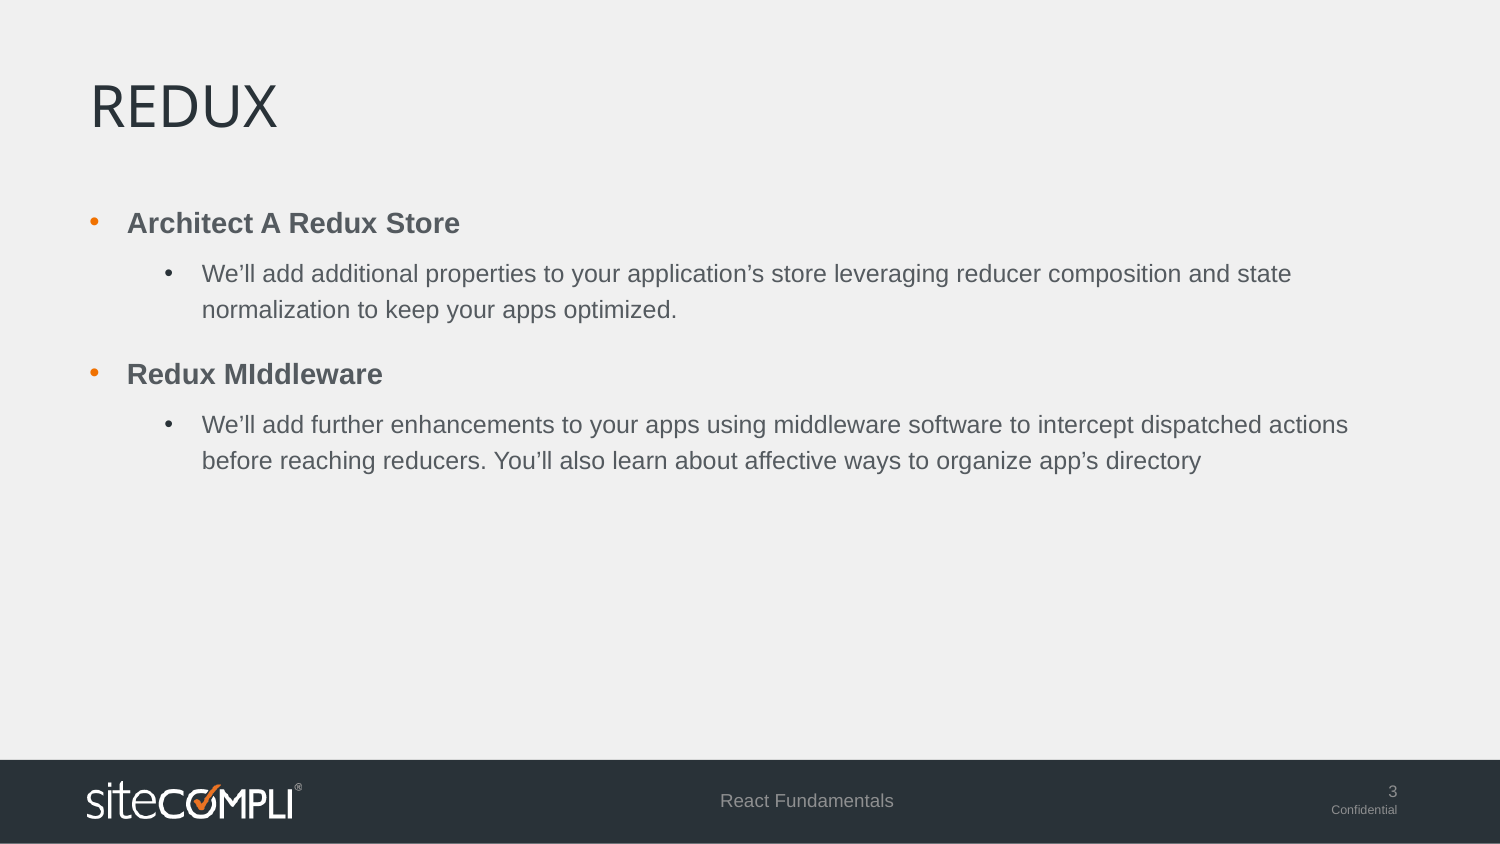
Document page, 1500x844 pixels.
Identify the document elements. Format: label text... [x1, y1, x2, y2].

slide_number 3 [1325, 781, 1413, 801]
footer React Fundamentals [301, 777, 1313, 822]
title redux [89, 46, 1413, 171]
list Architect A Redux Store We’ll add additional properties to your application’s store leveraging reducer composition and state normalization to keep your apps optimized. Redux MIddleware We’ll add further enhancements to your apps using middleware software to intercept dispatched actions before reaching reducers. You’ll also learn about affective ways to organize app’s directory [89, 196, 1413, 697]
picture [87, 781, 301, 819]
